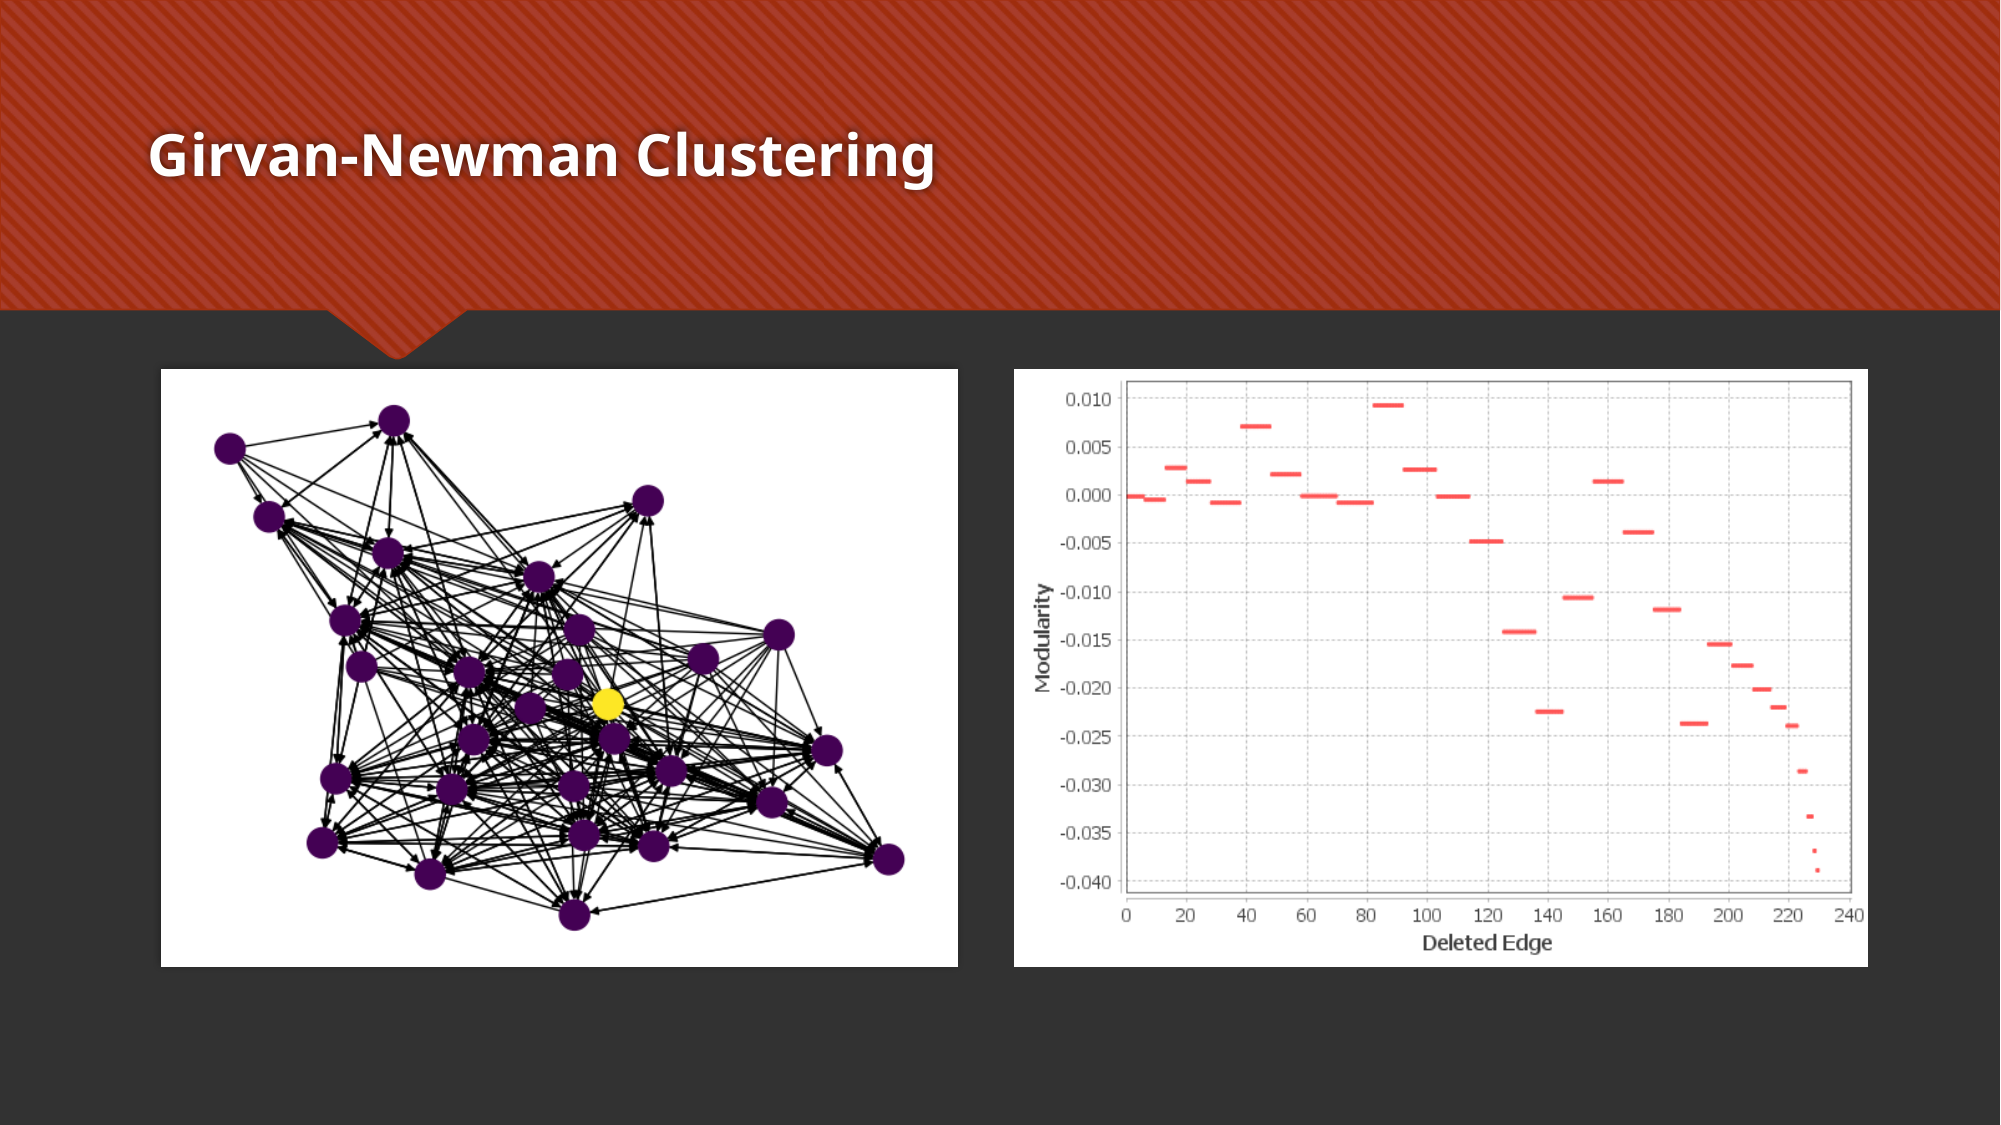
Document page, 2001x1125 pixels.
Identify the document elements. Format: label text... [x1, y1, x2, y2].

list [161, 369, 958, 967]
title Girvan-Newman Clustering [132, 73, 1868, 233]
picture [1014, 369, 1868, 967]
